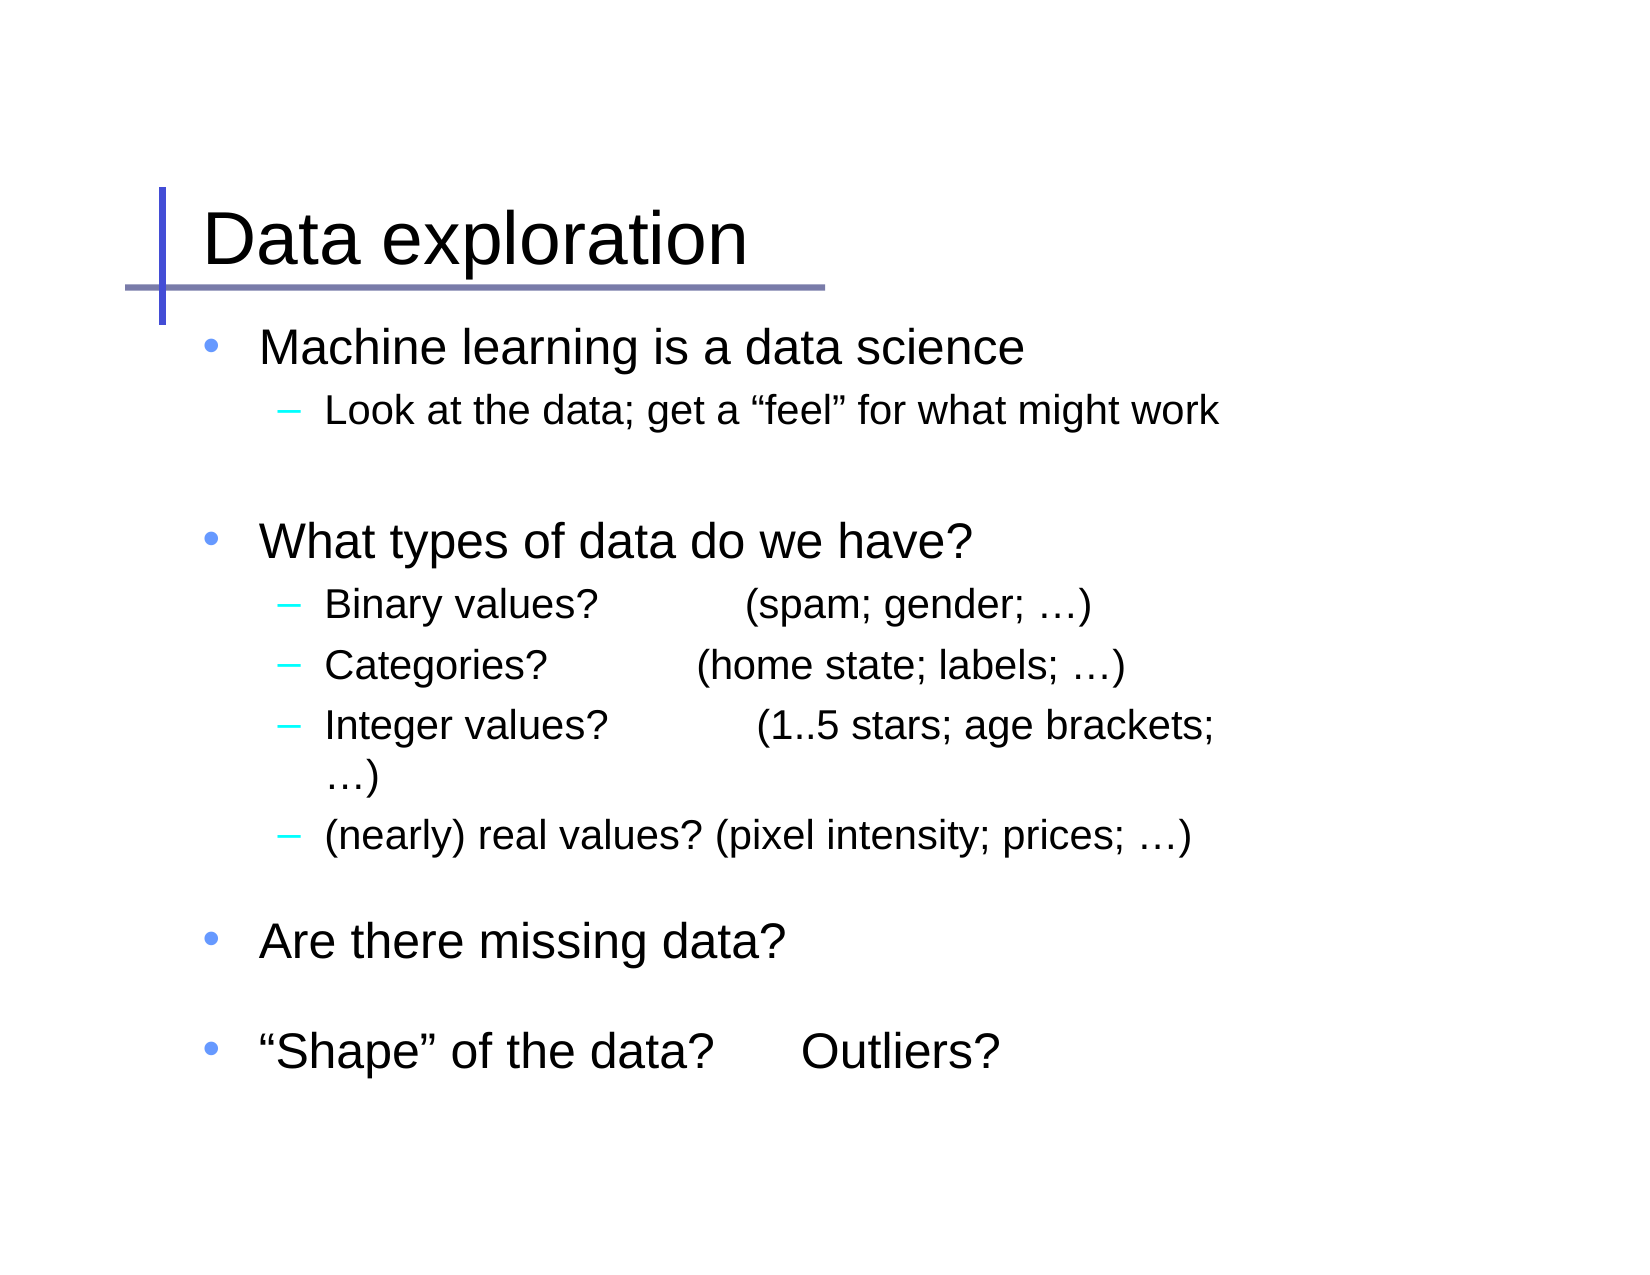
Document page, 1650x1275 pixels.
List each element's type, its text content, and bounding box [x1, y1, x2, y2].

text_box Machine learning is a data science Look at the data; get a “feel” for what might work What types of data do we have? Binary values? (spam; gender; …) Categories? (home state; labels; …) Integer values? (1..5 stars; age brackets; …) (nearly) real values? (pixel intensity; prices; …) Are there missing data? “Shape” of the data? Outliers? [200, 314, 1221, 1079]
title Data exploration [200, 189, 1450, 403]
